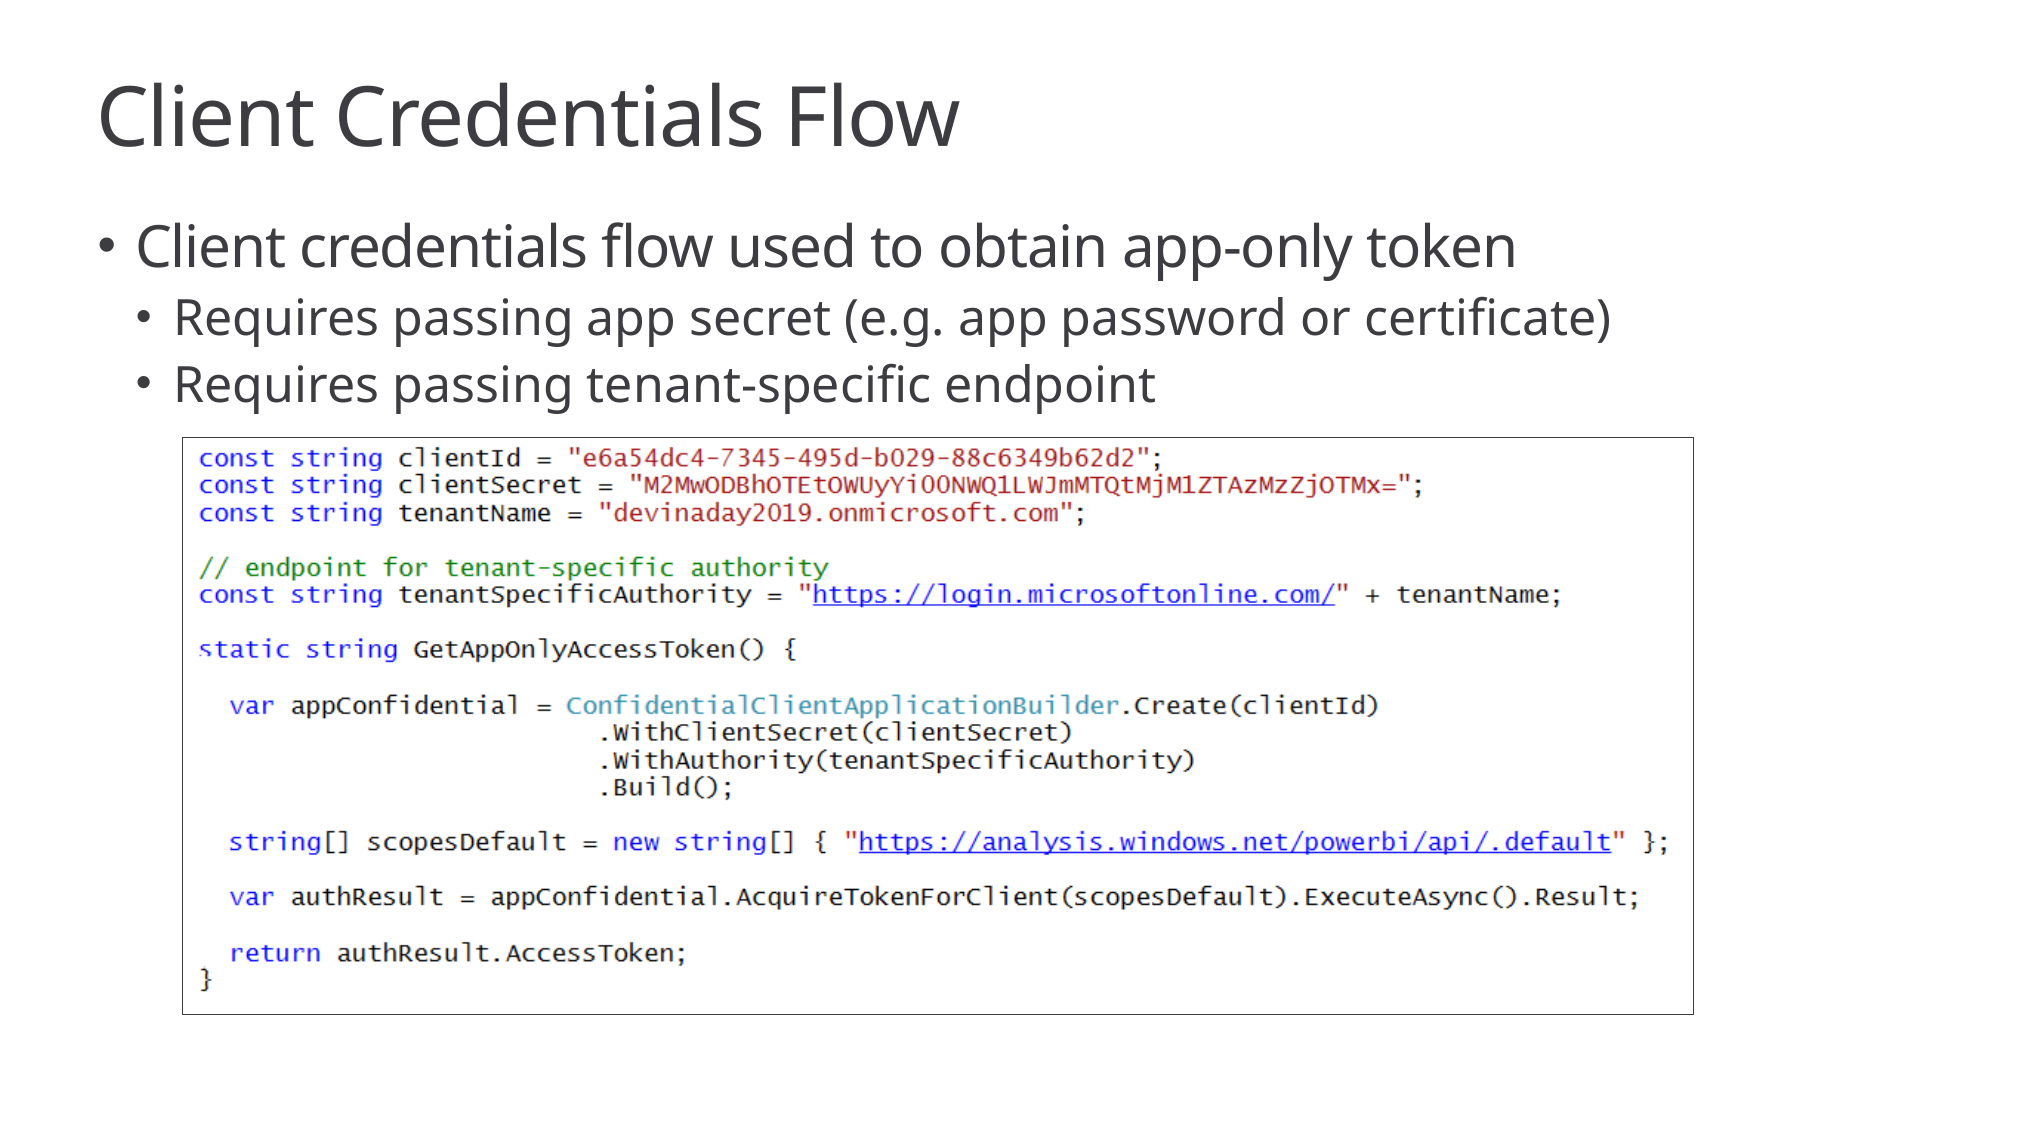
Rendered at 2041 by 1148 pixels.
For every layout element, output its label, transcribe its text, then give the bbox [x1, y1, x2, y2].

picture [182, 437, 1695, 1015]
title Client Credentials Flow [96, 75, 1904, 139]
list Client credentials flow used to obtain app-only token Requires passing app secret (e.g. app password or certificate) Requires passing tenant-specific endpoint [97, 203, 1942, 416]
